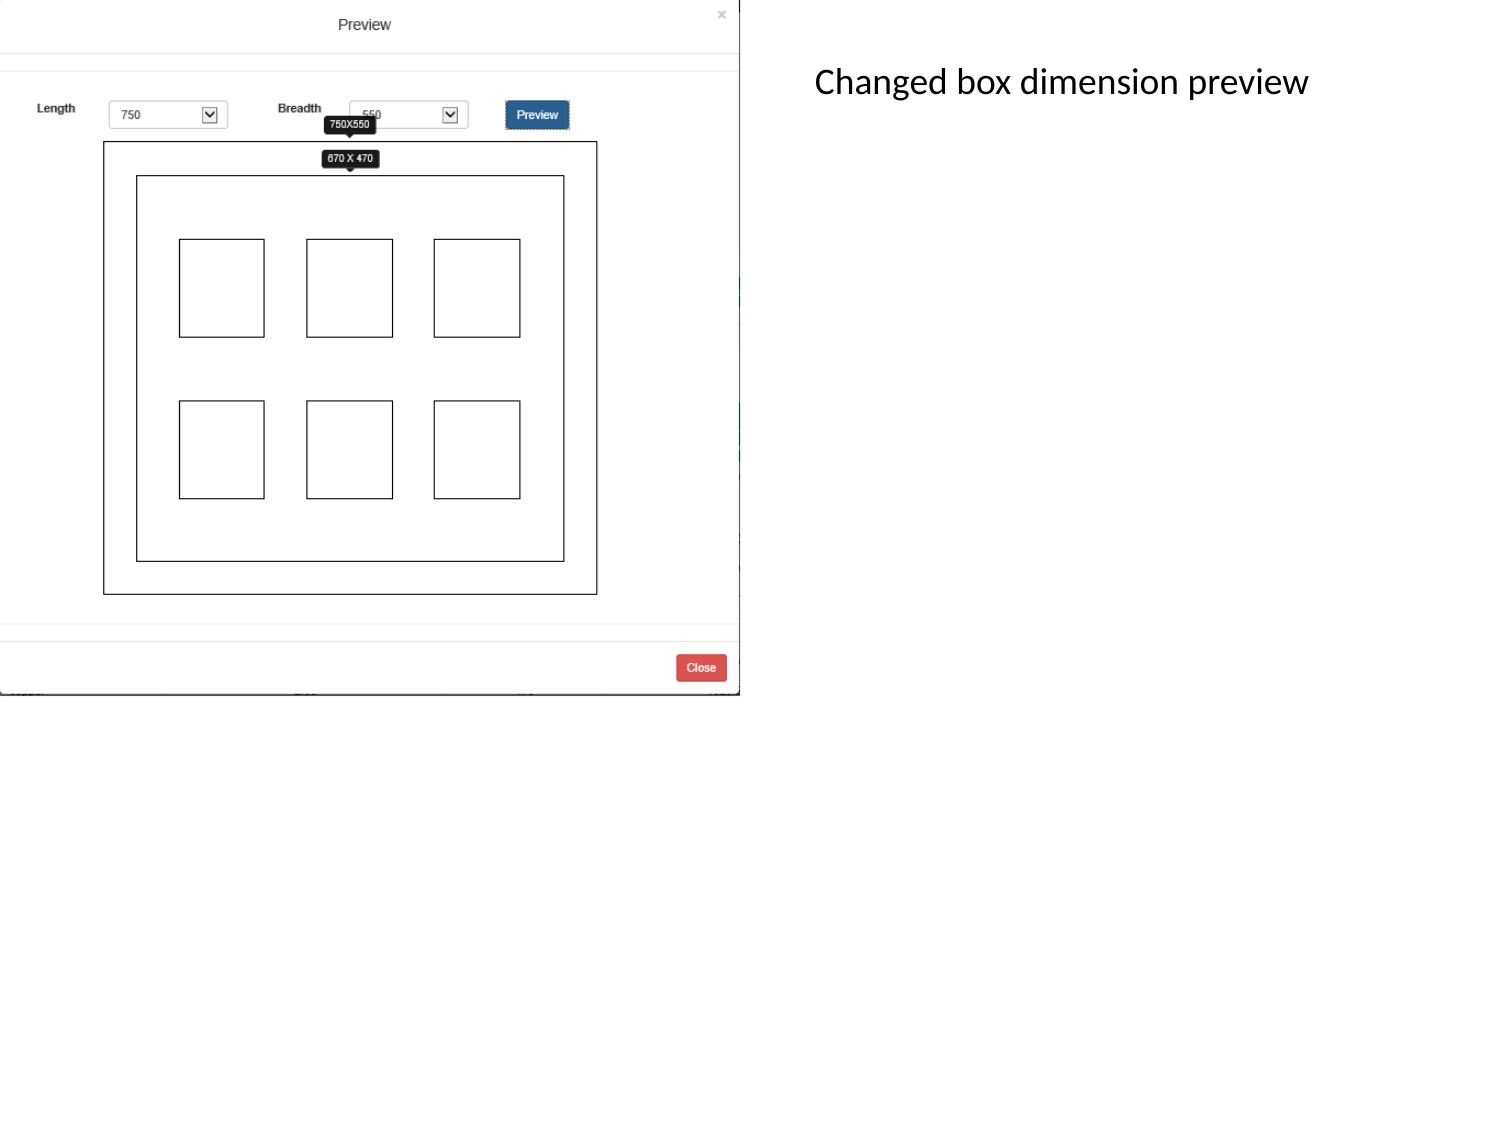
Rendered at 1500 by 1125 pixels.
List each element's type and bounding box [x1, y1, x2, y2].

picture [0, 0, 1500, 841]
